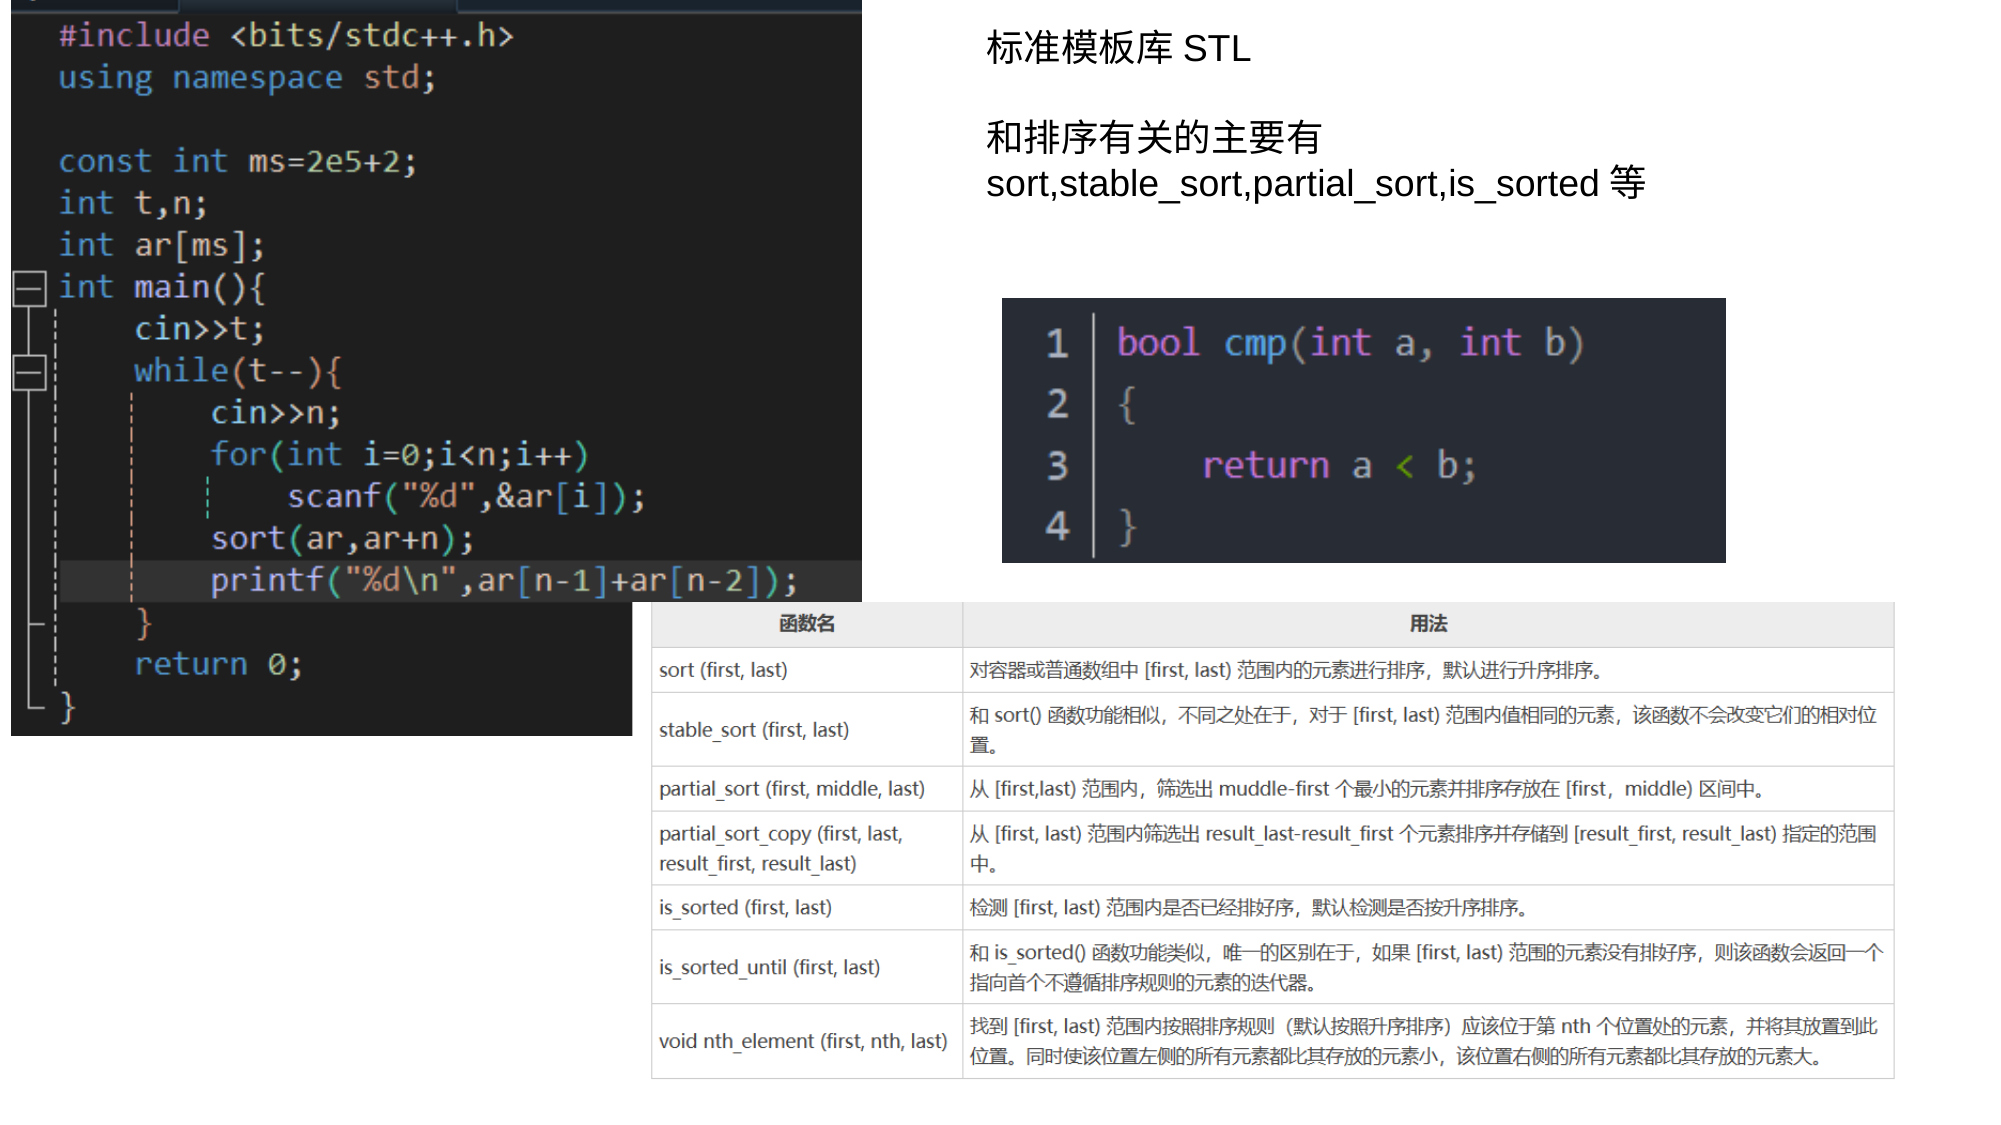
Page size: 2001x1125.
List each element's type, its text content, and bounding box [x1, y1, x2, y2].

picture [1002, 298, 1726, 563]
picture [11, 0, 1930, 1094]
text_box 标准模板库STL 和排序有关的主要有 sort,stable_sort,partial_sort,is_sorted等 [971, 16, 1792, 578]
